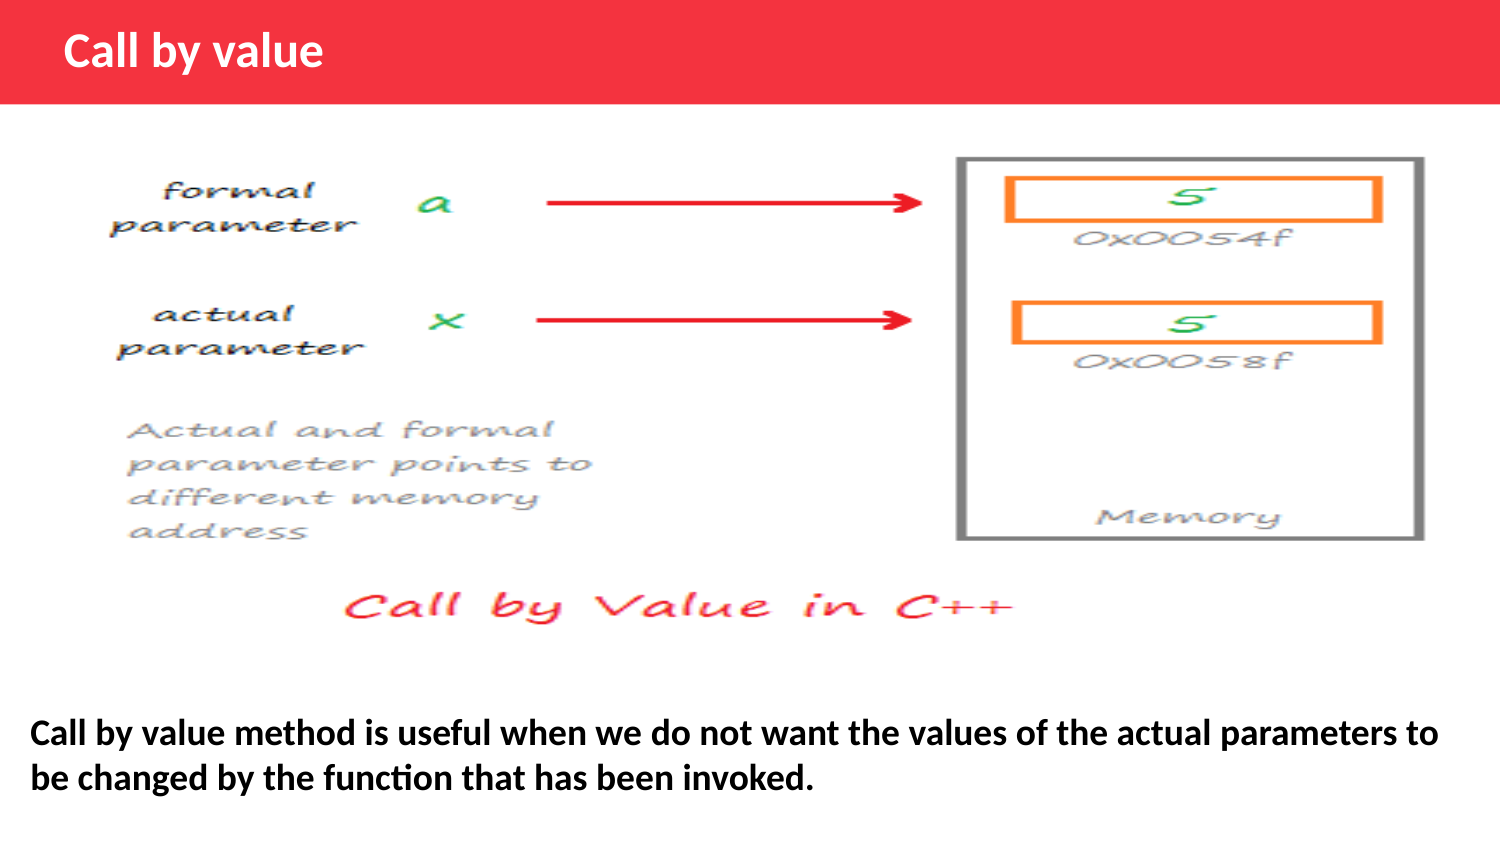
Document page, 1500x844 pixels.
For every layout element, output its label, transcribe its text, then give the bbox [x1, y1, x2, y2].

text_box Call by value method is useful when we do not want the values of the actual parameters to be changed by the function that has been invoked. [15, 133, 1484, 688]
text_box [0, 0, 1500, 105]
picture [35, 124, 1495, 645]
text_box Call by value [63, 15, 1203, 80]
